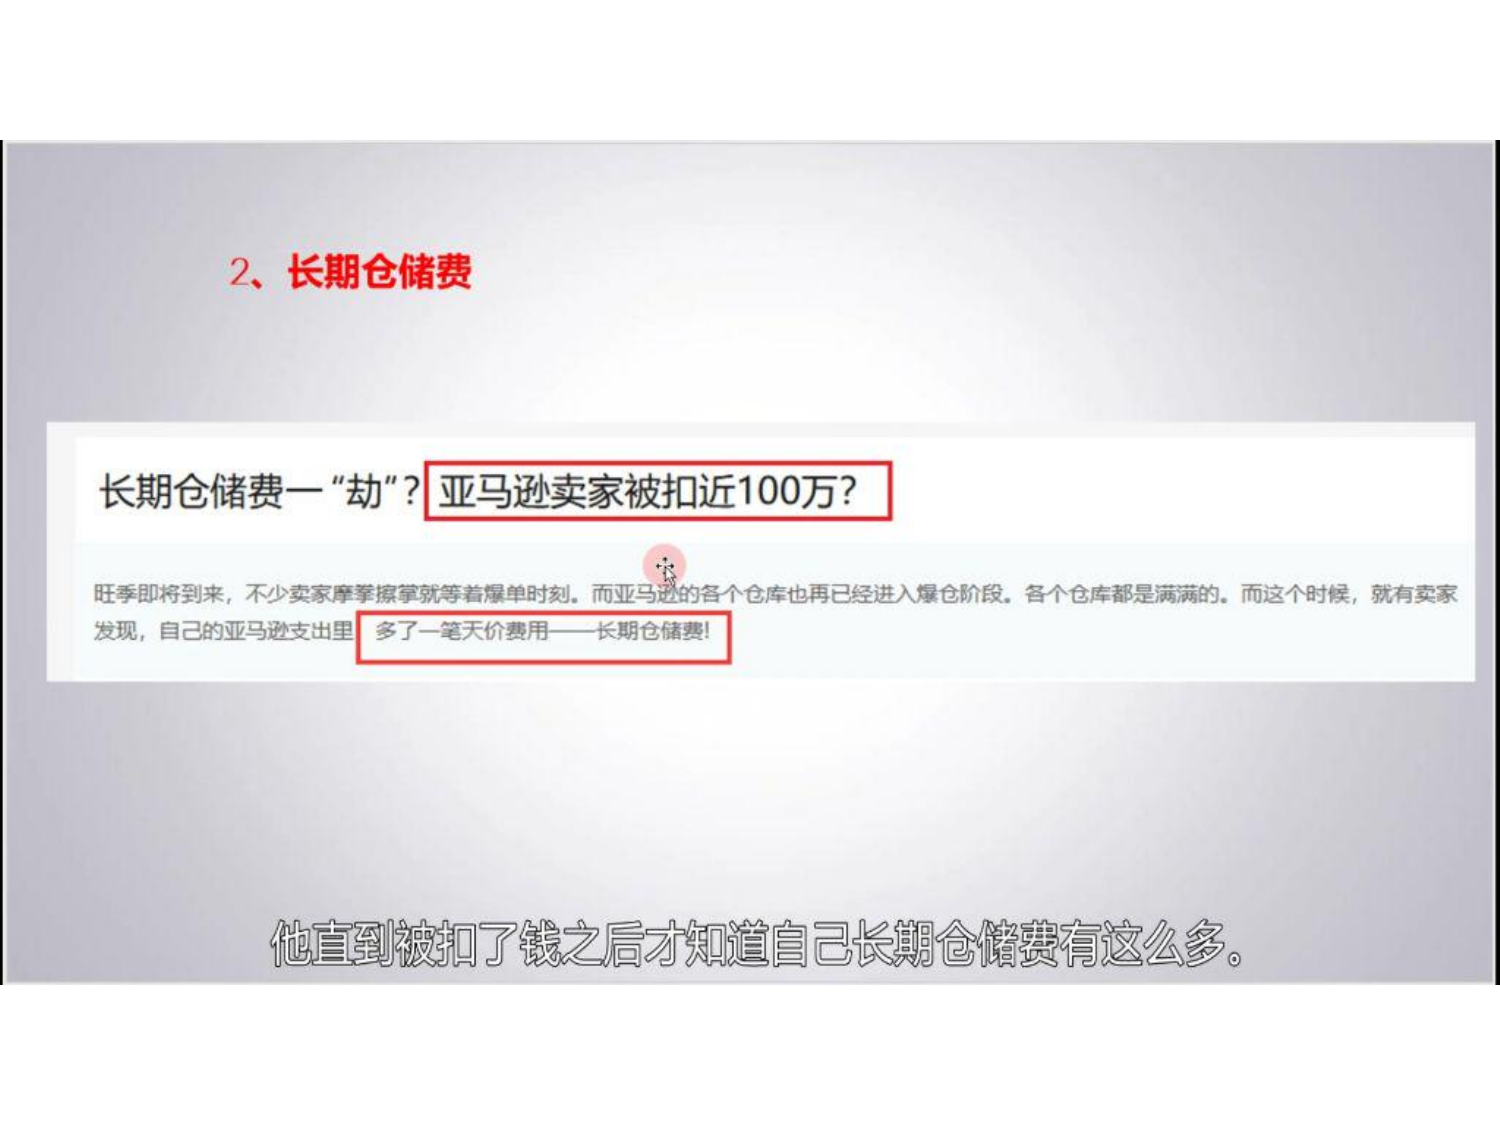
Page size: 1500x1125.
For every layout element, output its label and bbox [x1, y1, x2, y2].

picture [0, 140, 1500, 985]
